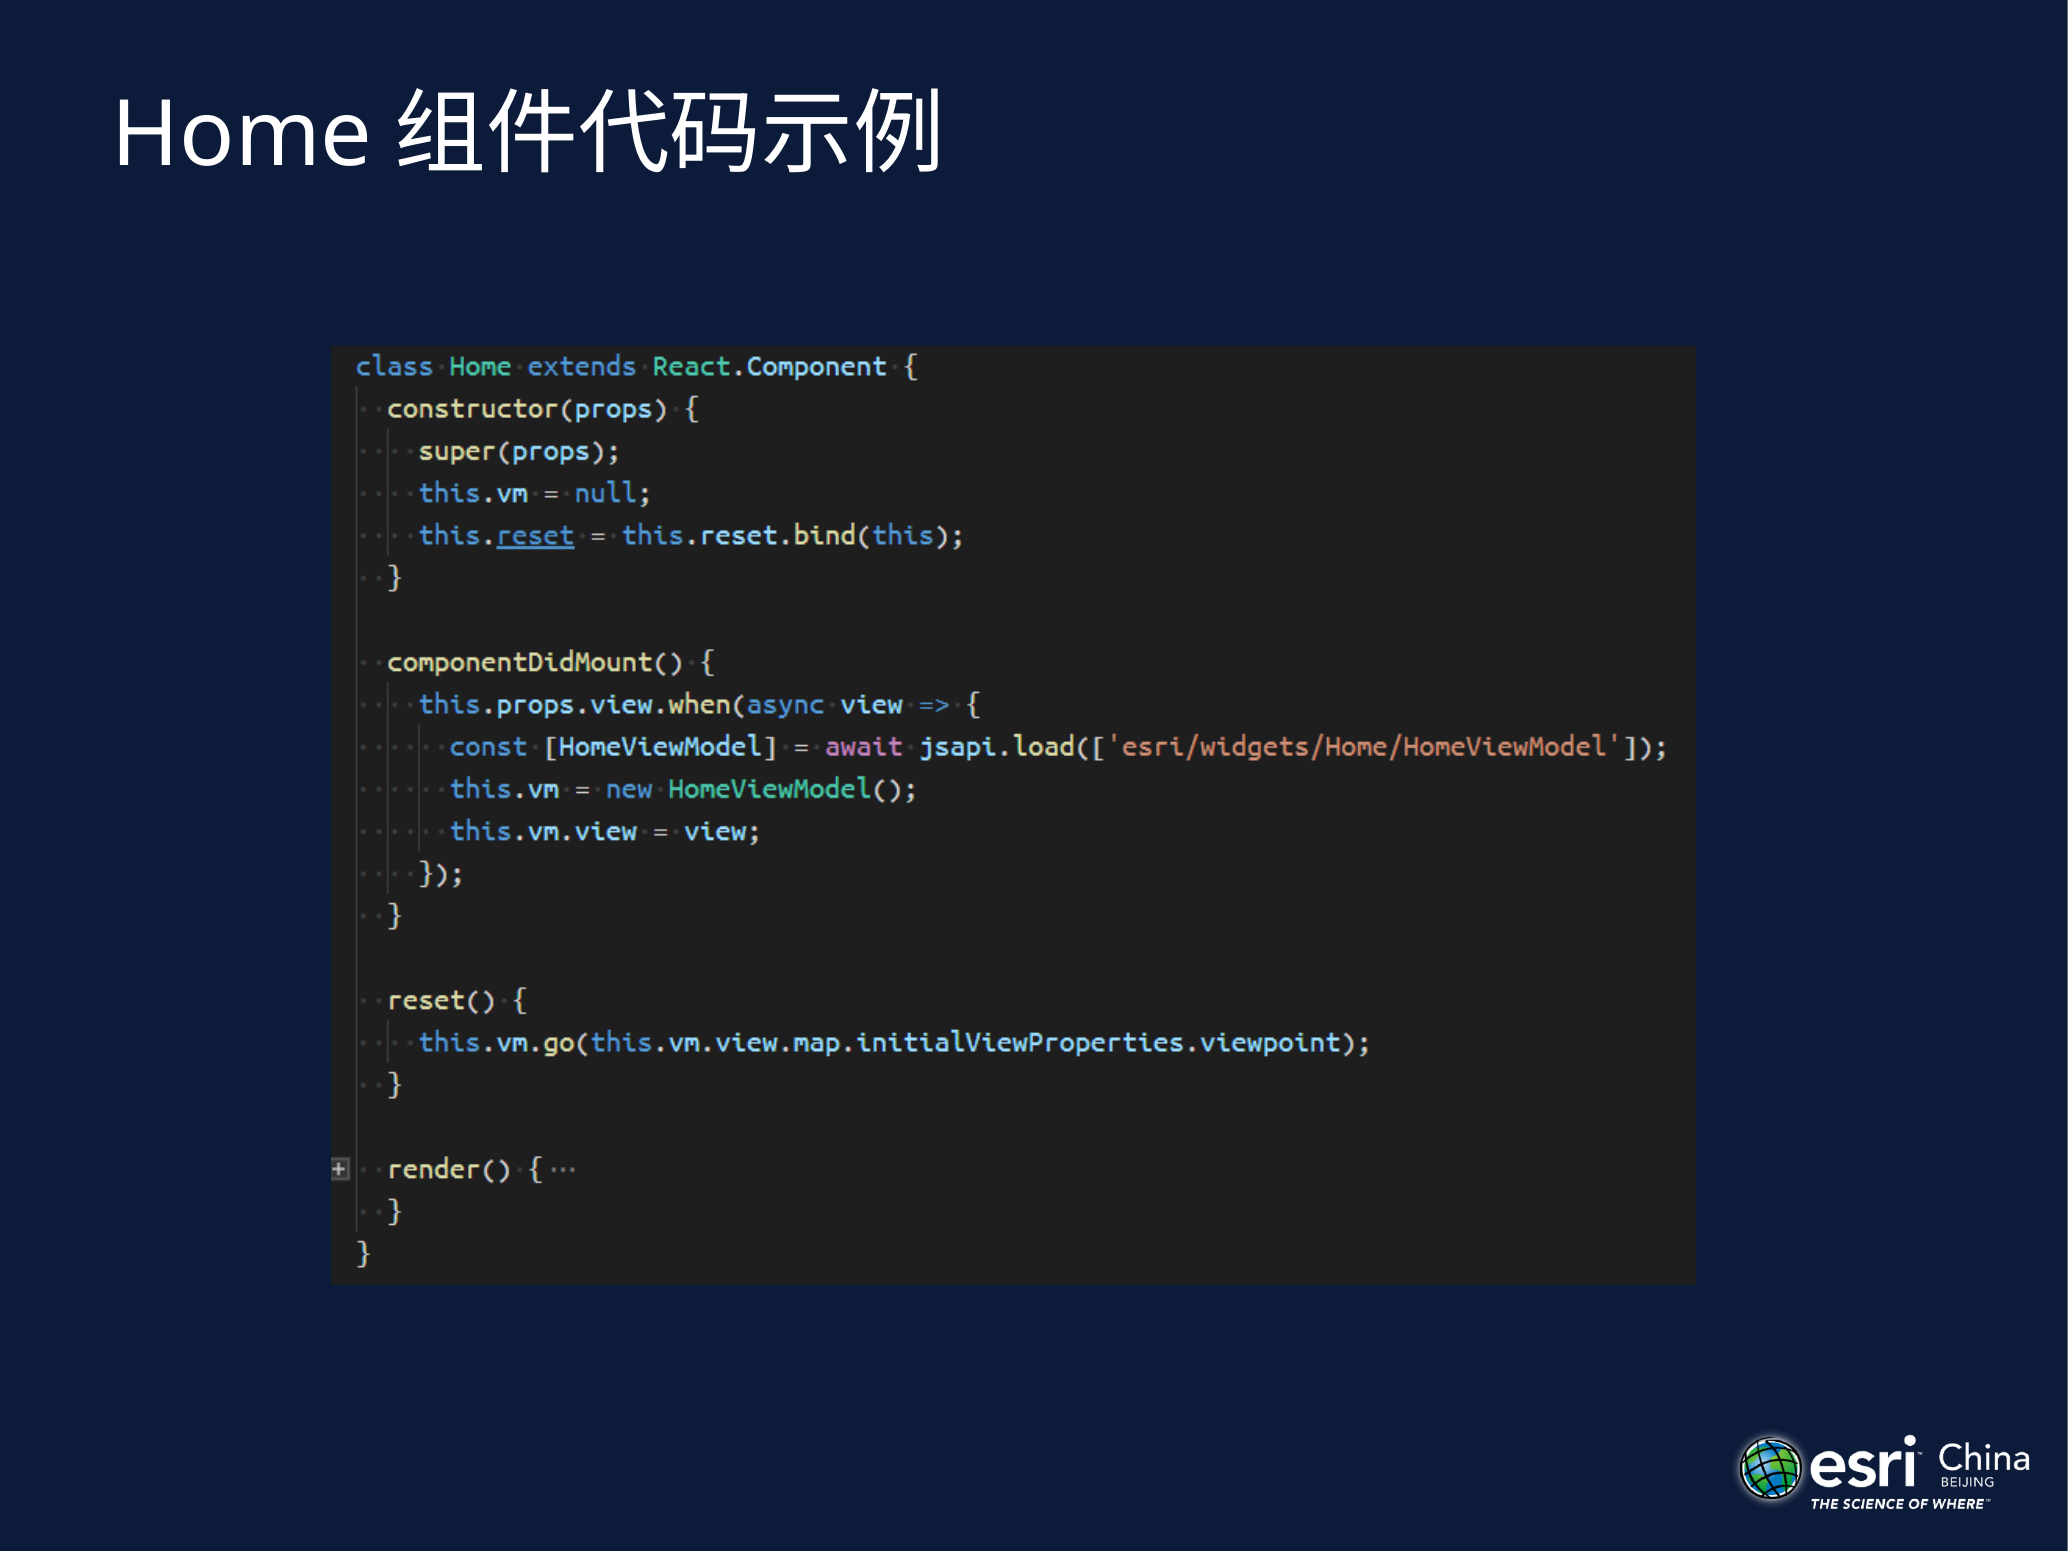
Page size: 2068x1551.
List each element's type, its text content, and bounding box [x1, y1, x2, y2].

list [331, 346, 1696, 1285]
picture [1718, 1418, 2050, 1534]
title Home组件代码示例 [96, 75, 1930, 196]
